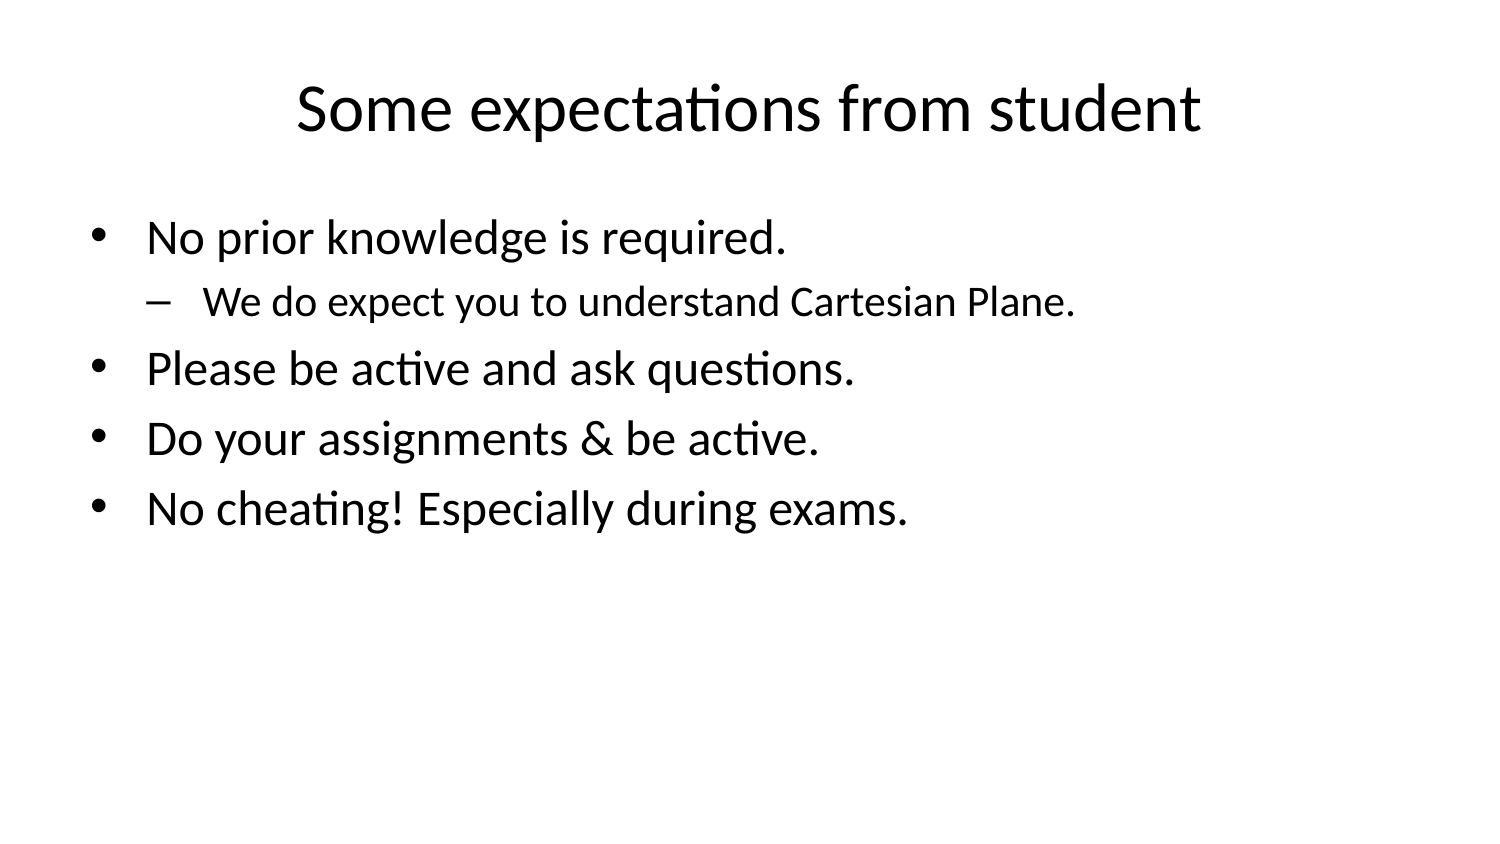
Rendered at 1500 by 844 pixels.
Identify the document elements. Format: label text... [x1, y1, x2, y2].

list No prior knowledge is required. We do expect you to understand Cartesian Plane. Please be active and ask questions. Do your assignments & be active. No cheating! Especially during exams. [75, 196, 1425, 754]
title Some expectations from student [75, 33, 1425, 175]
